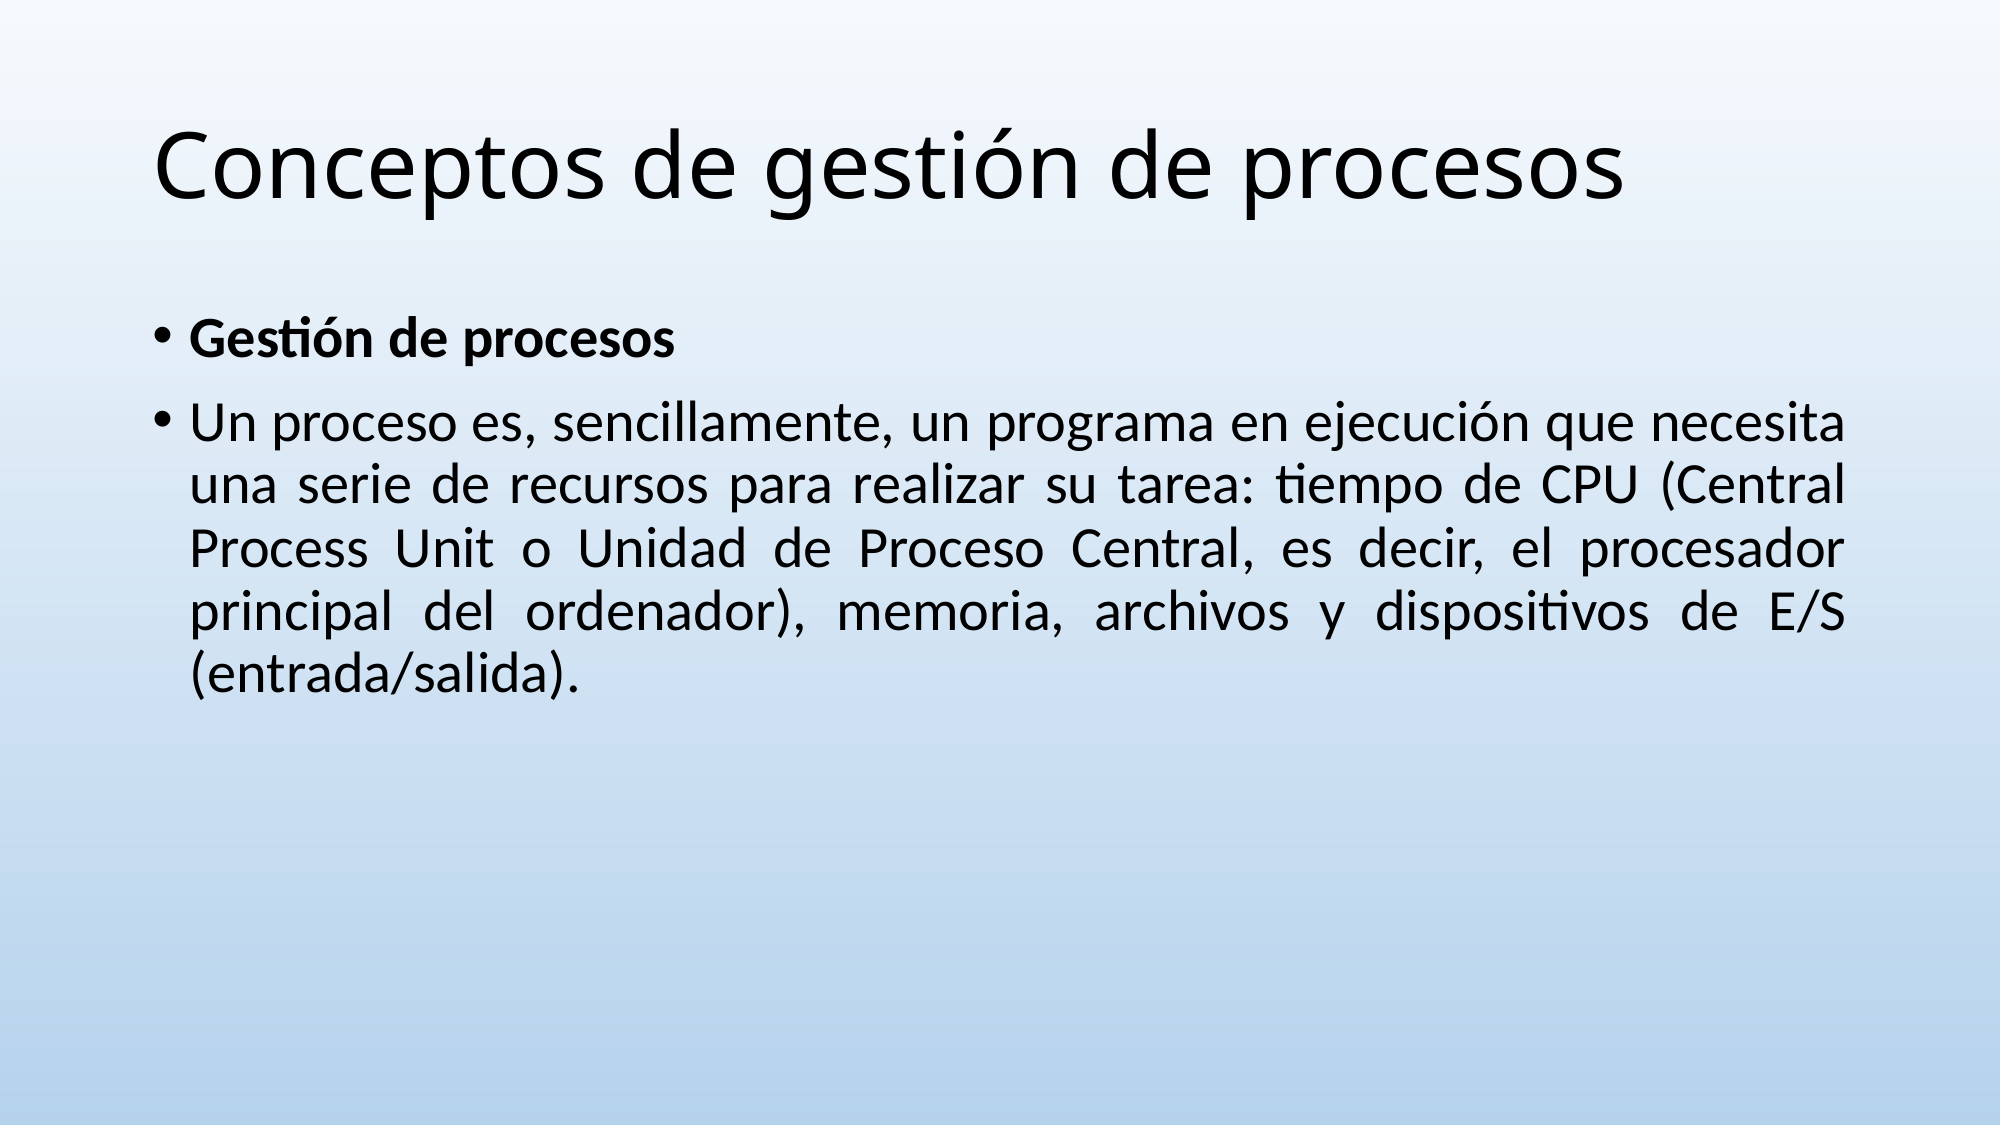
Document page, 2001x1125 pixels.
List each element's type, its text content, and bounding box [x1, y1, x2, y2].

list Gestión de procesos Un proceso es, sencillamente, un programa en ejecución que necesita una serie de recursos para realizar su tarea: tiempo de CPU (Central Process Unit o Unidad de Proceso Central, es decir, el procesador principal del ordenador), memoria, archivos y dispositivos de E/S (entrada/salida). [137, 299, 1863, 1014]
title Conceptos de gestión de procesos [137, 59, 1863, 278]
